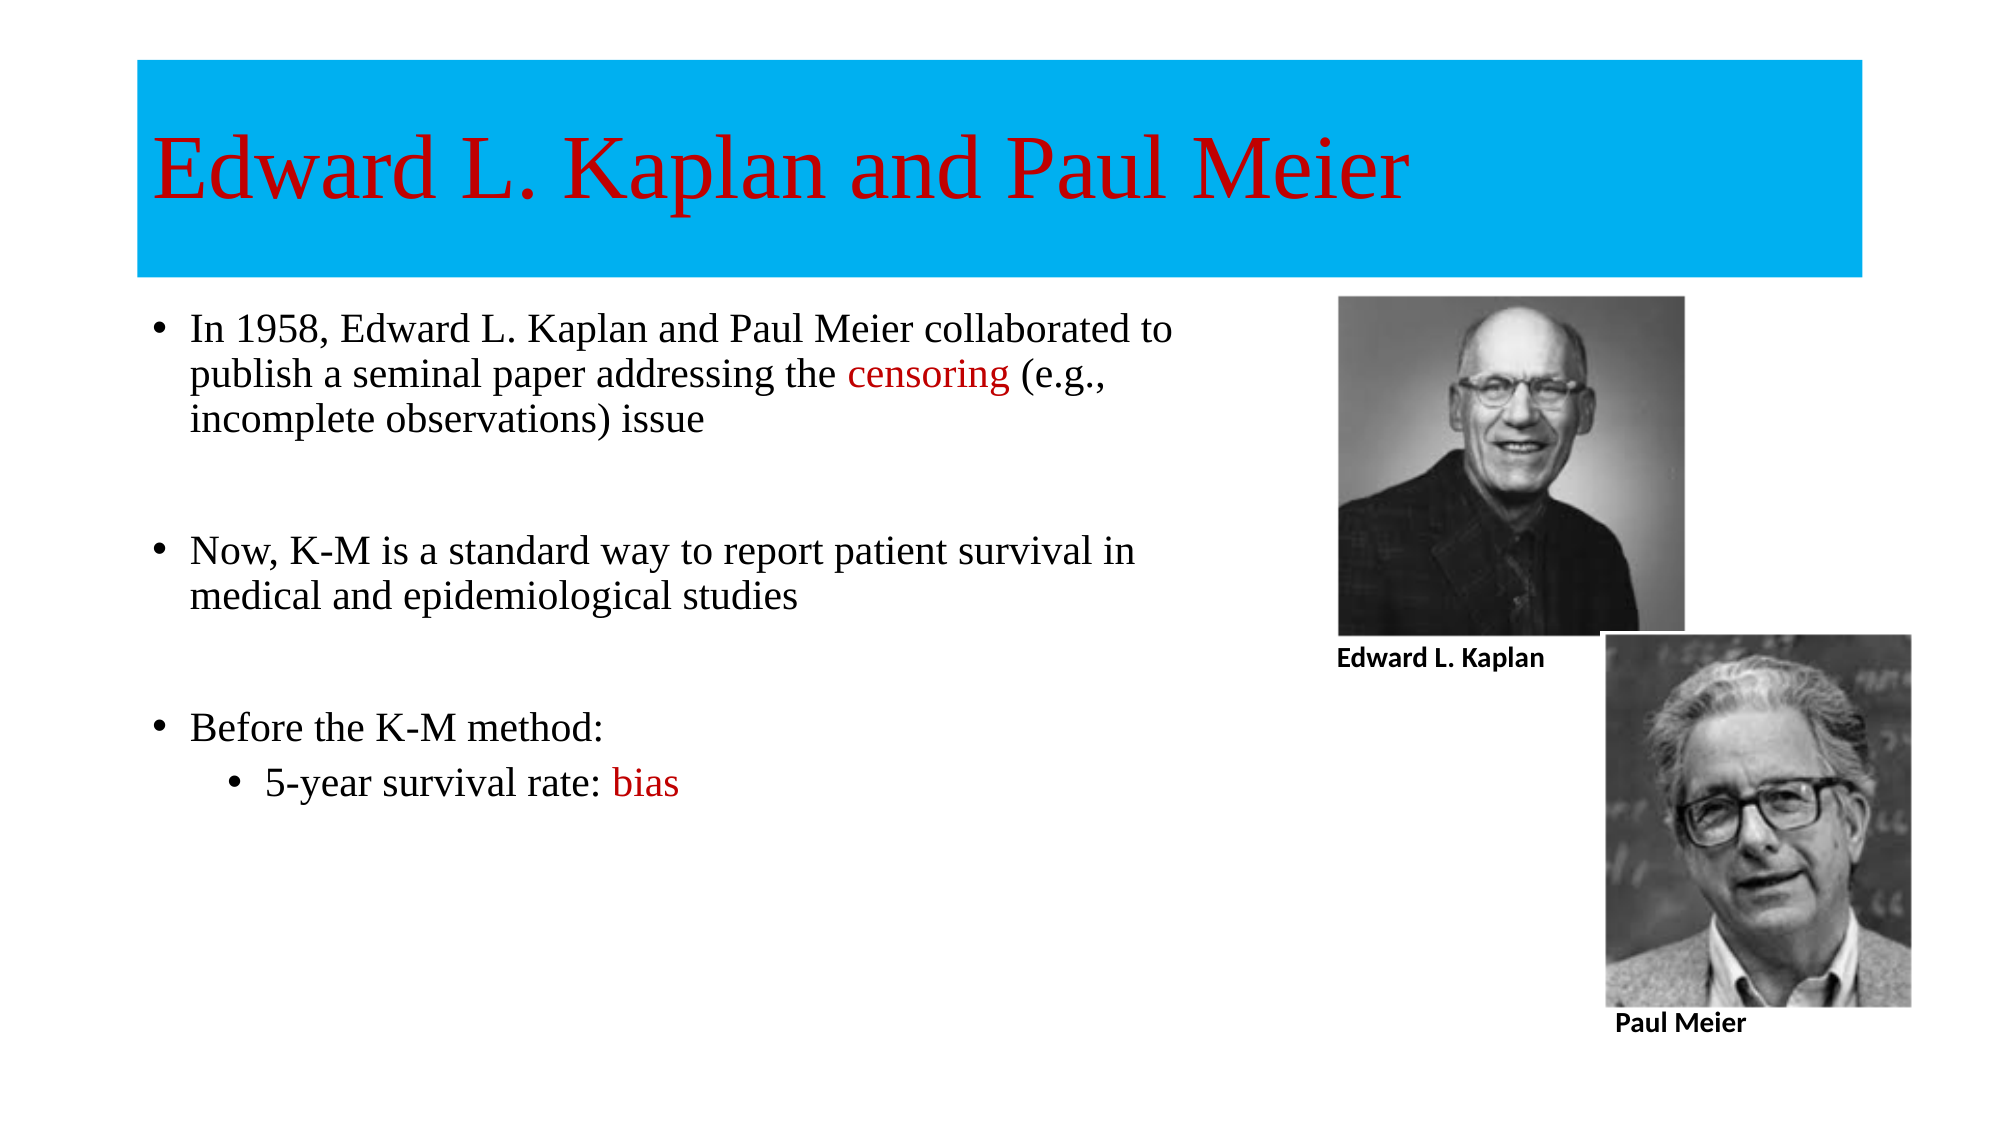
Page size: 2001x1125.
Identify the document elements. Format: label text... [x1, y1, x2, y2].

text_box Edward L. Kaplan [1322, 631, 1567, 681]
title Edward L. Kaplan and Paul Meier [137, 59, 1863, 278]
picture [1334, 291, 1916, 1014]
text_box Paul Meier [1600, 1014, 1809, 1046]
list In 1958, Edward L. Kaplan and Paul Meier collaborated to publish a seminal paper addressing the censoring (e.g., incomplete observations) issue Now, K-M is a standard way to report patient survival in medical and epidemiological studies Before the K-M method: 5-year survival rate: bias [137, 299, 1279, 1014]
